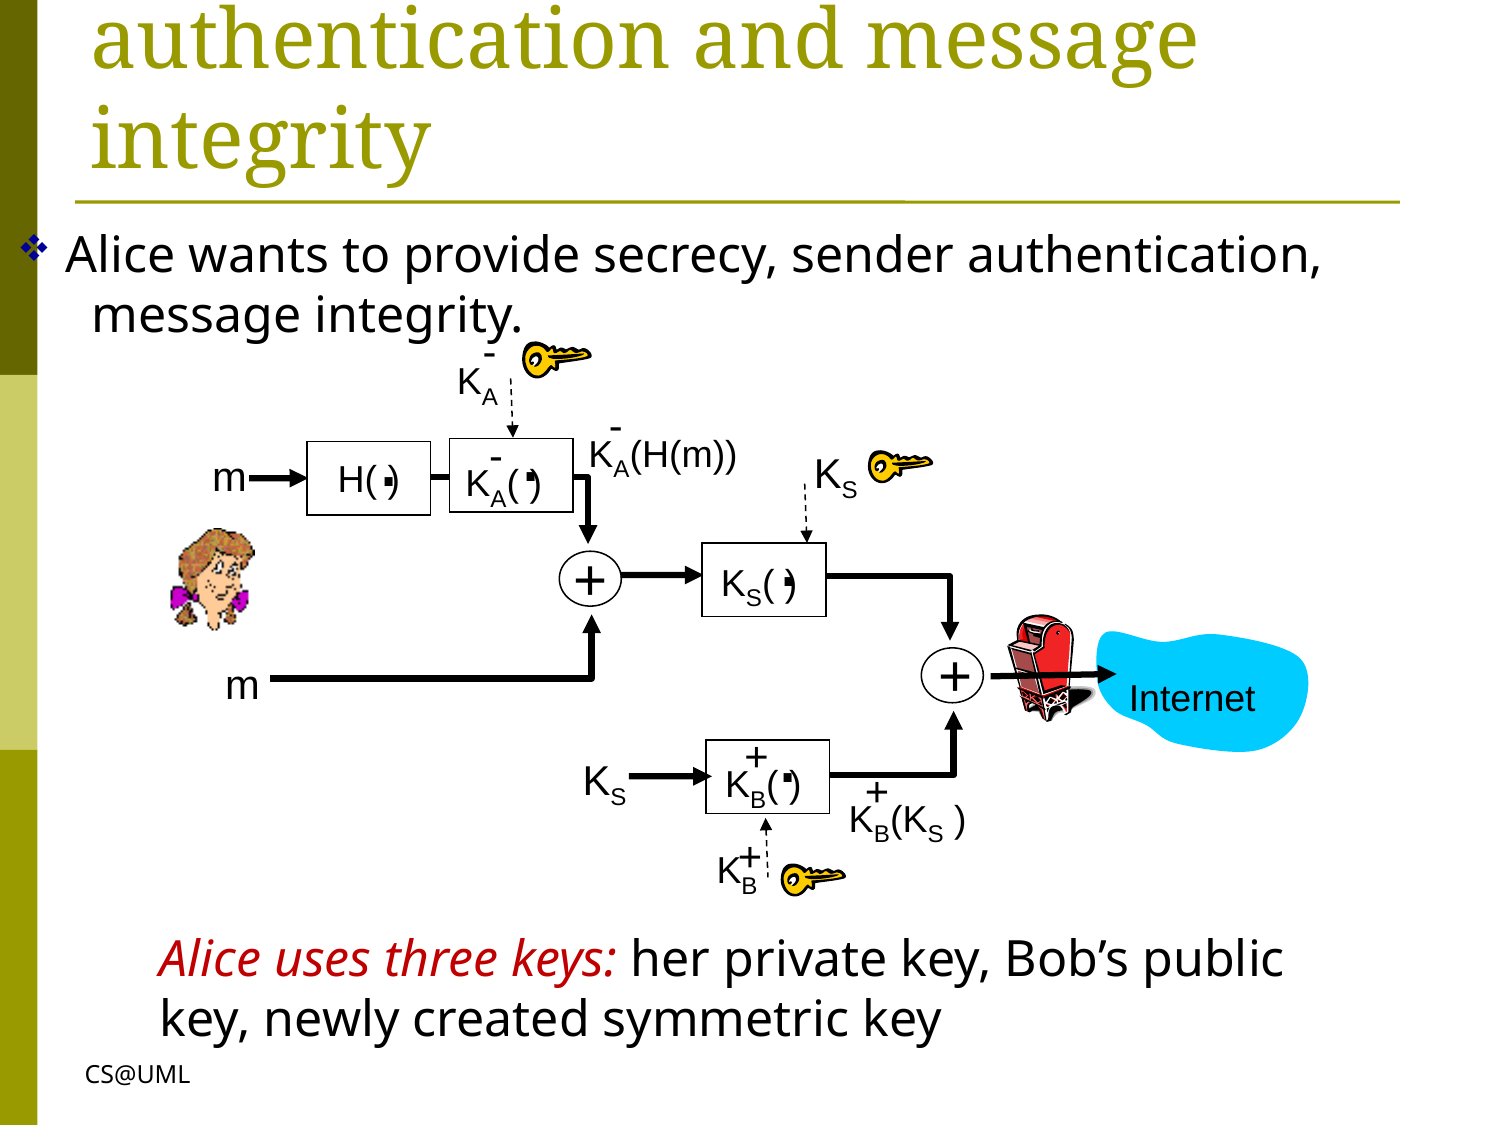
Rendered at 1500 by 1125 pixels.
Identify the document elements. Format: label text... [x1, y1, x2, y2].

text_box Alice uses three keys: her private key, Bob’s public key, newly created symmetric key [145, 919, 1391, 1055]
title Secure e-mail – Secrecy, sender authentication and message integrity [75, 45, 1425, 193]
text_box Alice wants to provide secrecy, sender authentication, message integrity. [2, 215, 1352, 351]
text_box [167, 317, 1314, 901]
